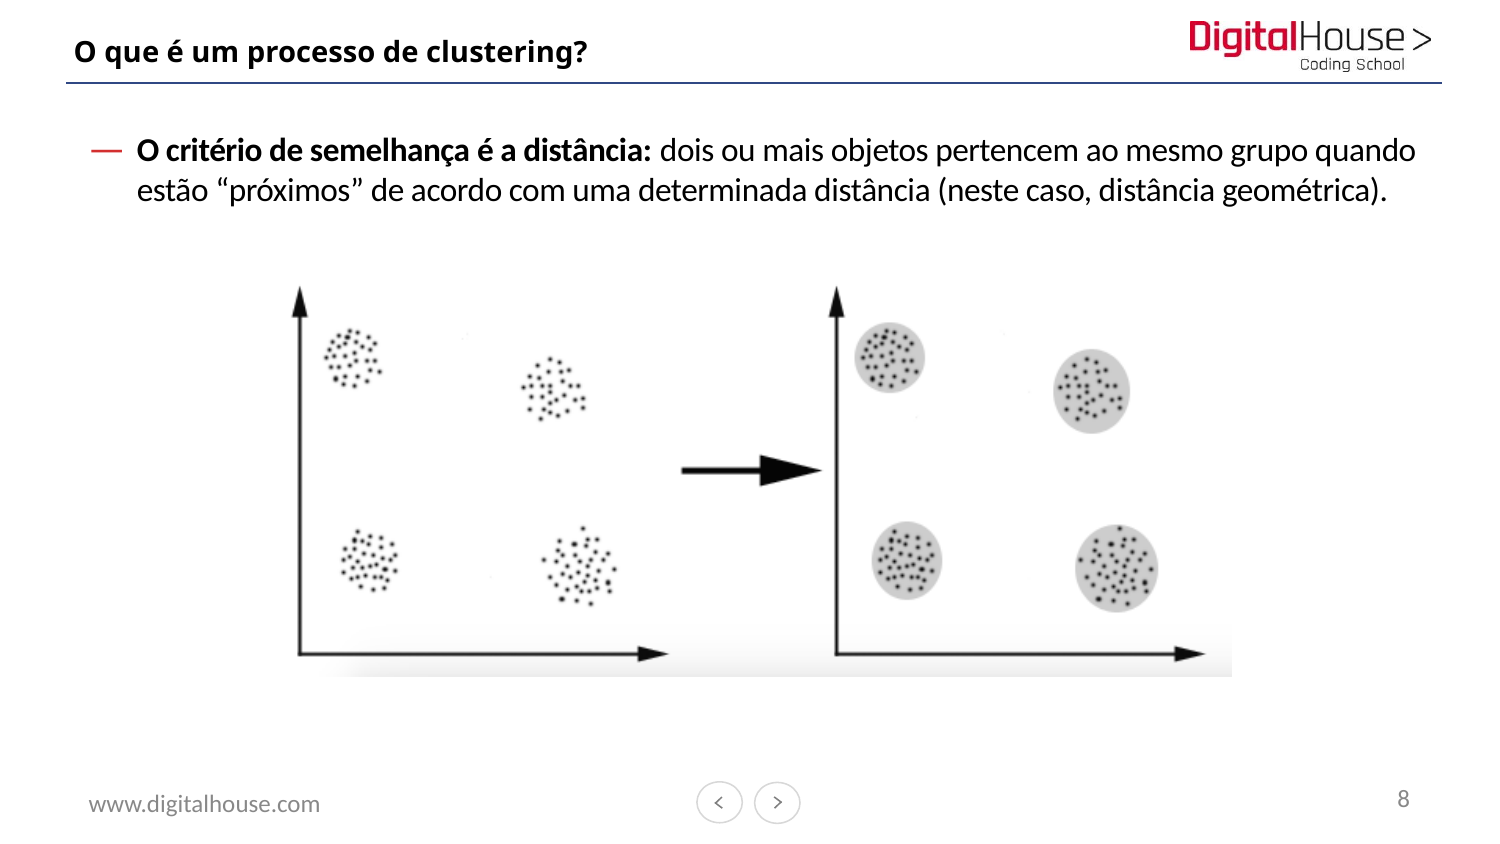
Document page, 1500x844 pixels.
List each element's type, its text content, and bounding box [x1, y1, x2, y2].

slide_number 8 [1074, 774, 1425, 820]
title O que é um processo de clustering? [73, 21, 1074, 80]
picture [268, 260, 1232, 677]
picture [1190, 21, 1431, 72]
text_box O critério de semelhança é a distância: dois ou mais objetos pertencem ao mesmo grupo quando estão “próximos” de acordo com uma determinada distância (neste caso, distância geométrica). [74, 120, 1454, 249]
